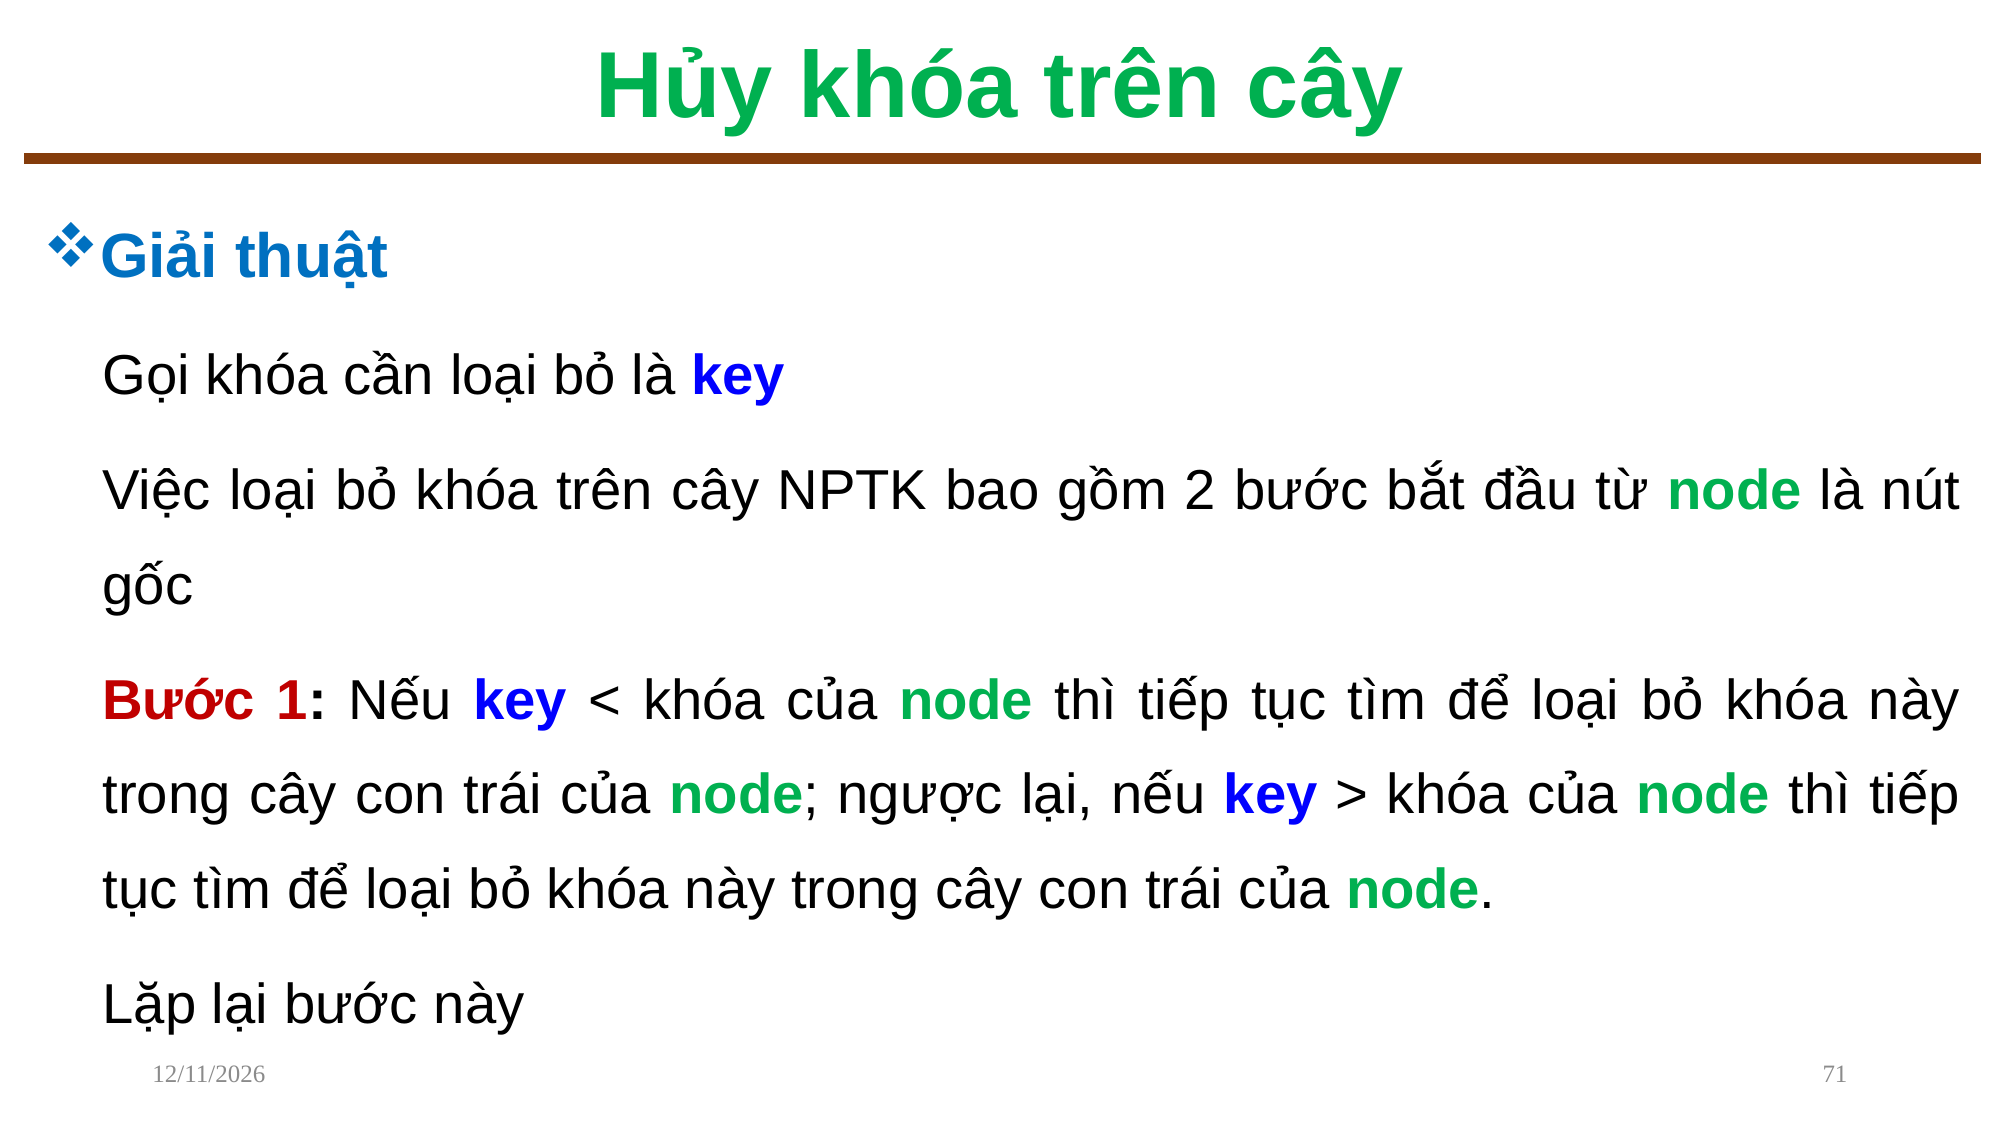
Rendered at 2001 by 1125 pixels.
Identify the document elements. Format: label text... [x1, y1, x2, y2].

title Hủy khóa trên cây [137, 25, 1863, 148]
slide_number 71 [1412, 1042, 1863, 1103]
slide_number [137, 1042, 588, 1103]
list Giải thuật Gọi khóa cần loại bỏ là key Việc loại bỏ khóa trên cây NPTK bao gồm 2 bước bắt đầu từ node là nút gốc Bước 1: Nếu key < khóa của node thì tiếp tục tìm để loại bỏ khóa này trong cây con trái của node; ngược lại, nếu key > khóa của node thì tiếp tục tìm để loại bỏ khóa này trong cây con trái của node. Lặp lại bước này [28, 177, 1976, 1065]
